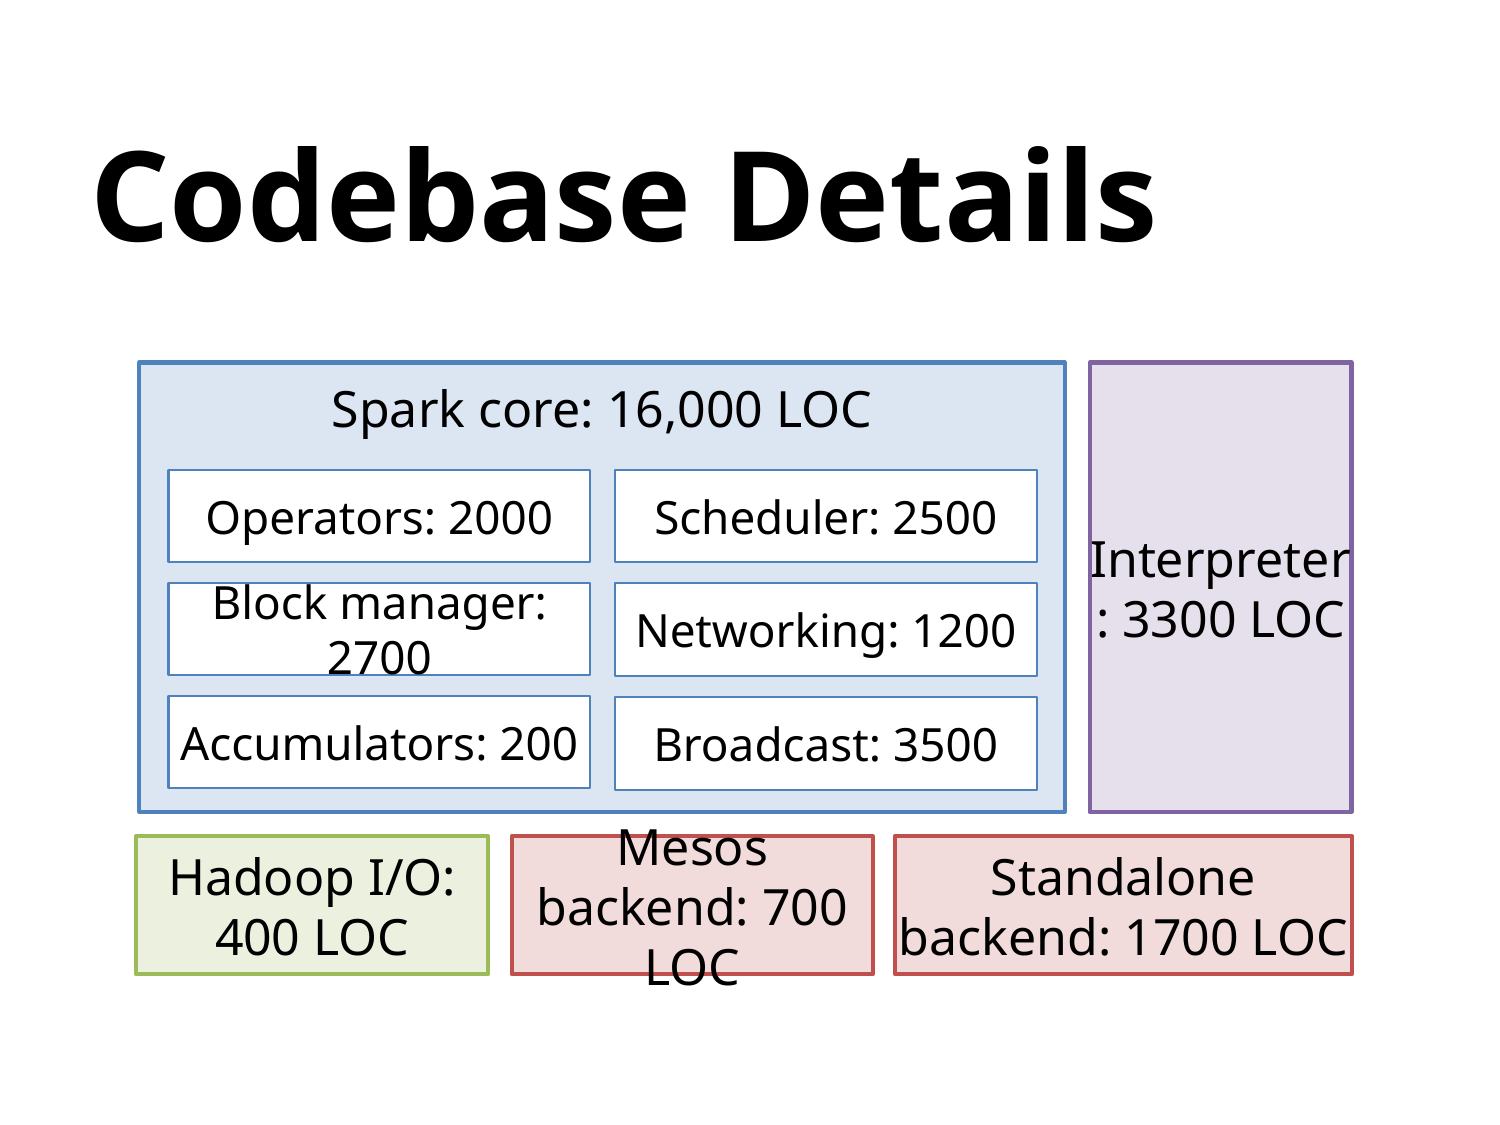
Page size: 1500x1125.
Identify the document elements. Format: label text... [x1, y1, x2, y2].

text_box Accumulators: 200 [166, 694, 592, 791]
text_box Networking: 1200 [613, 581, 1039, 678]
text_box Standalone backend: 1700 LOC [893, 834, 1354, 976]
text_box Scheduler: 2500 [613, 467, 1039, 564]
text_box Block manager: 2700 [166, 581, 592, 677]
text_box Operators: 2000 [166, 467, 592, 564]
title Codebase Details [74, 97, 1426, 286]
text_box Broadcast: 3500 [613, 695, 1039, 792]
text_box Spark core: 16,000 LOC [137, 360, 1067, 814]
text_box Interpreter: 3300 LOC [1088, 360, 1354, 814]
text_box Hadoop I/O: 400 LOC [134, 834, 490, 976]
text_box Mesos backend: 700 LOC [510, 834, 875, 976]
